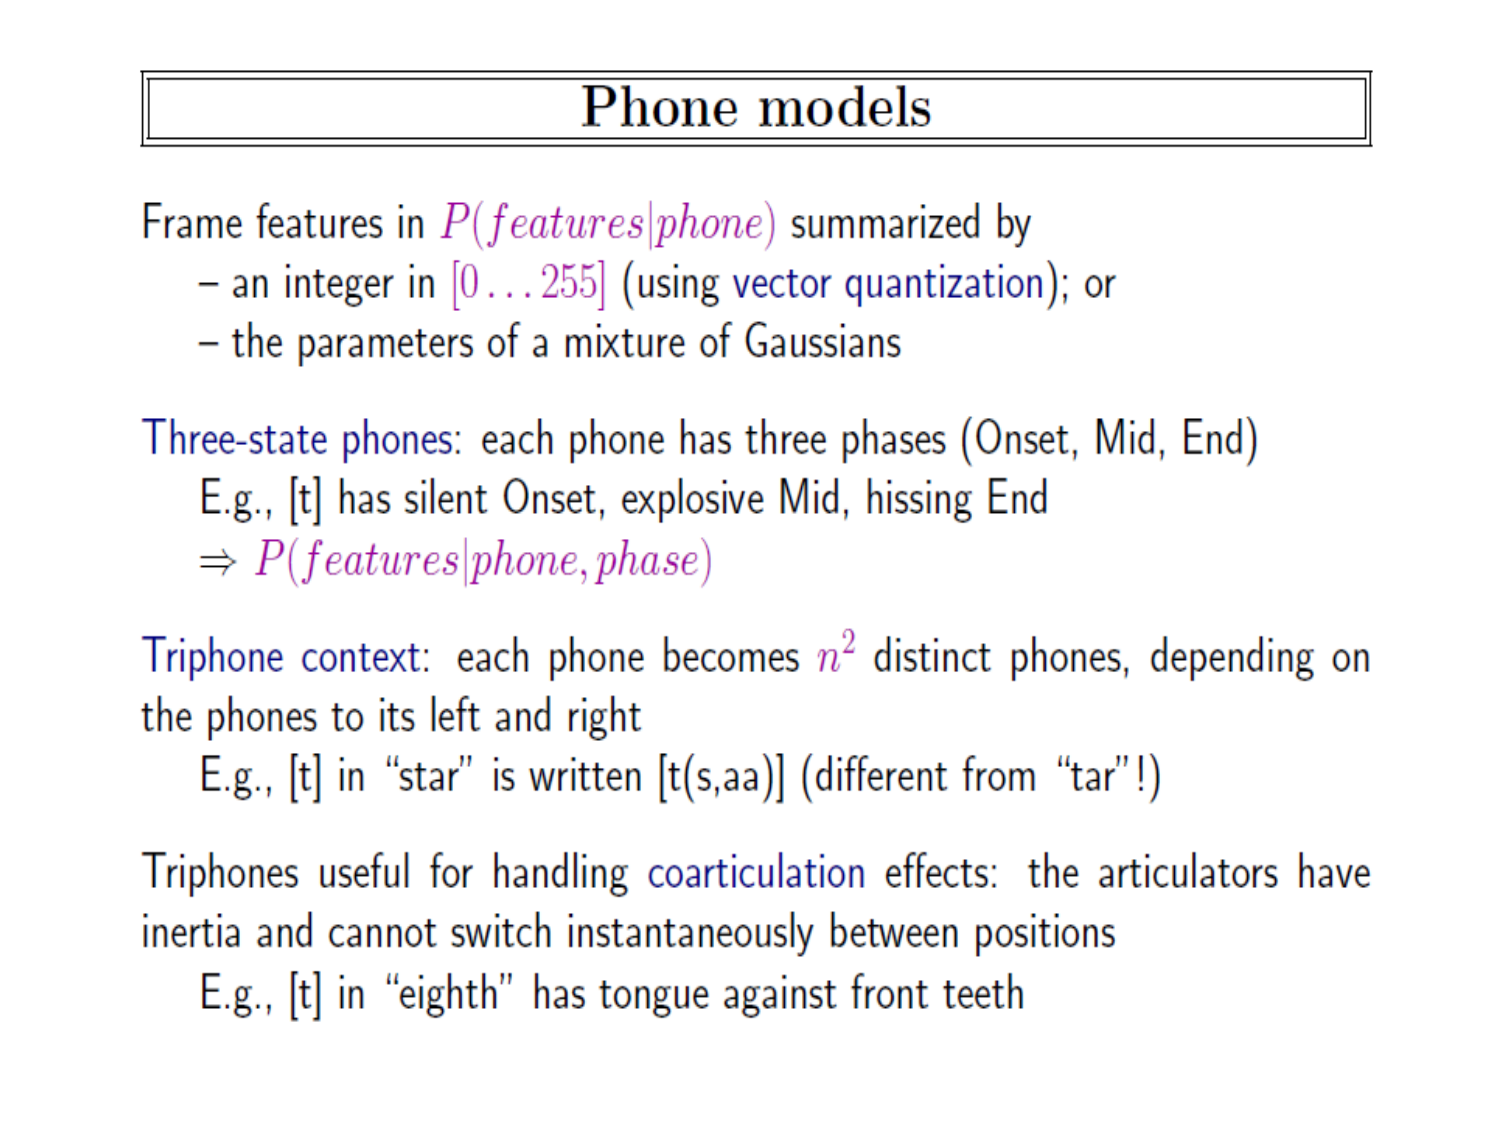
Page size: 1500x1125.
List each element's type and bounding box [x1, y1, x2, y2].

picture [124, 56, 1388, 1060]
